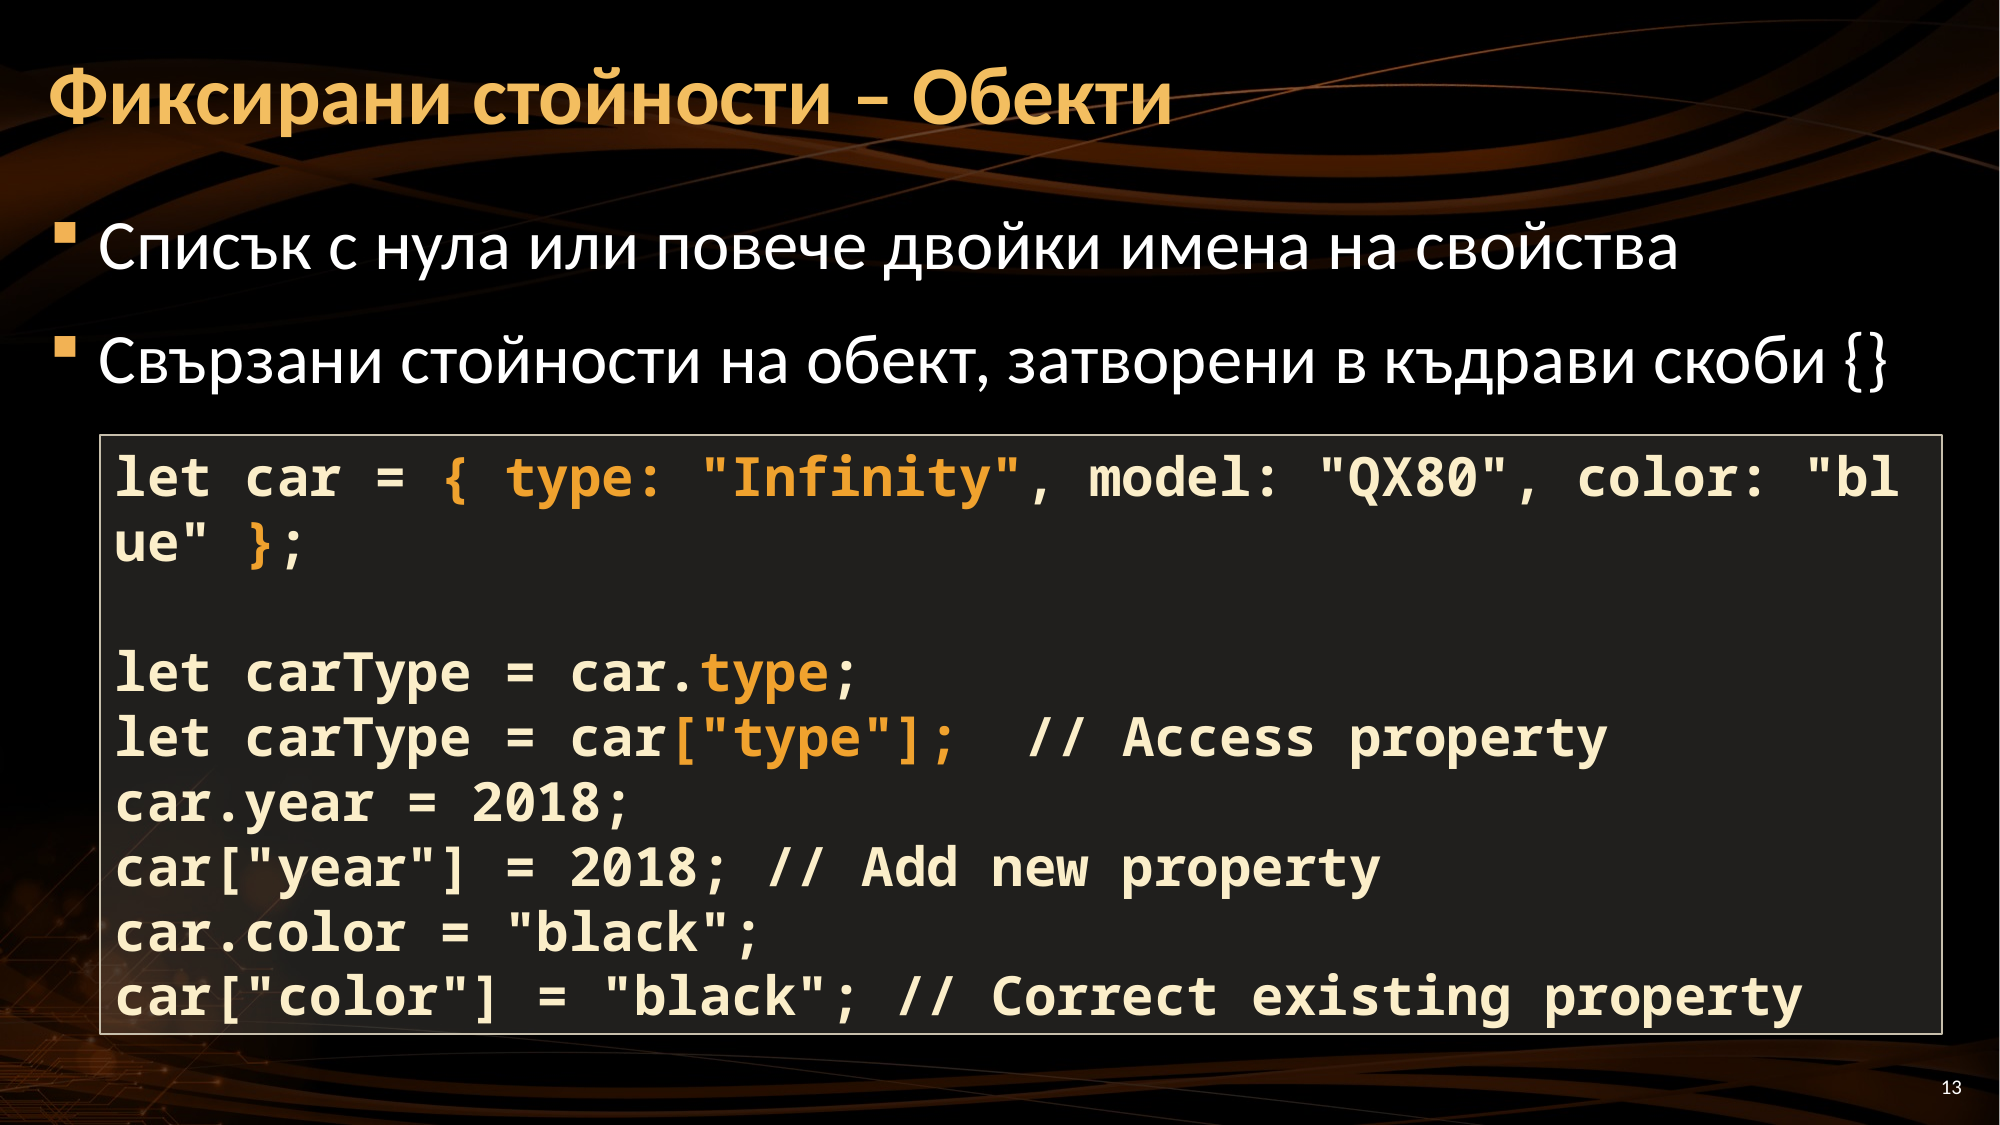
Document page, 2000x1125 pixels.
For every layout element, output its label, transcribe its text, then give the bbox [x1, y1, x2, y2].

text_box let car = { type: "Infinity", model: "QX80", color: "blue" }; let carType = car.type; let carType = car["type"]; // Access property car.year = 2018; car["year"] = 2018; // Add new property car.color = "black"; car["color"] = "black"; // Correct existing property [99, 434, 1943, 1035]
slide_number 13 [1897, 1070, 1968, 1103]
title Фиксирани стойности – Обекти [30, 6, 1968, 189]
picture [0, 0, 2000, 1125]
list Списък с нула или повече двойки имена на свойства Свързани стойности на обект, затворени в къдрави скоби {} [31, 189, 1968, 1103]
